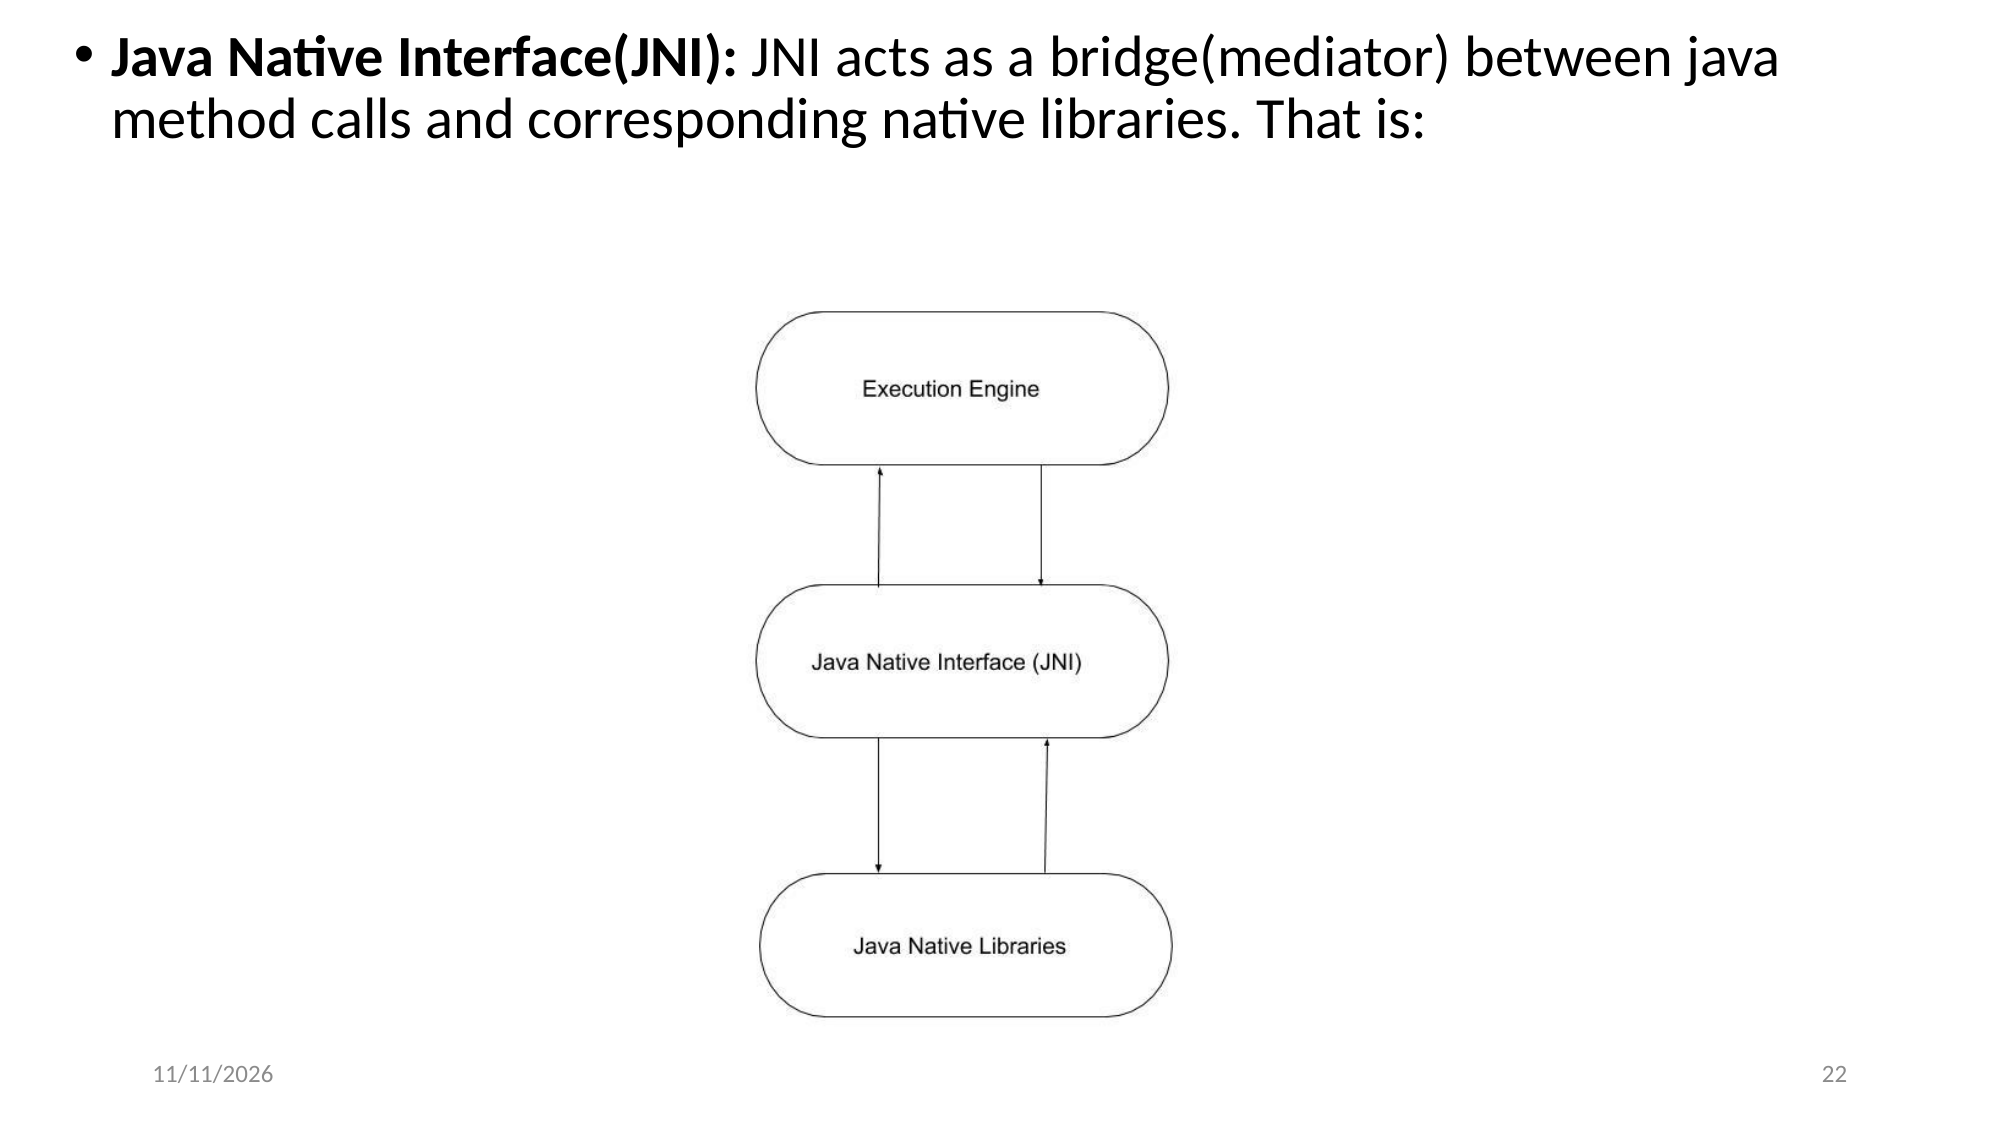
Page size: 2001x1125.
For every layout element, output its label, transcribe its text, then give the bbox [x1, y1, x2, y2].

slide_number 22 [1412, 1042, 1863, 1103]
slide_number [137, 1042, 588, 1103]
picture [374, 233, 1523, 1102]
list Java Native Interface(JNI): JNI acts as a bridge(mediator) between java method calls and corresponding native libraries. That is: [58, 18, 1863, 307]
